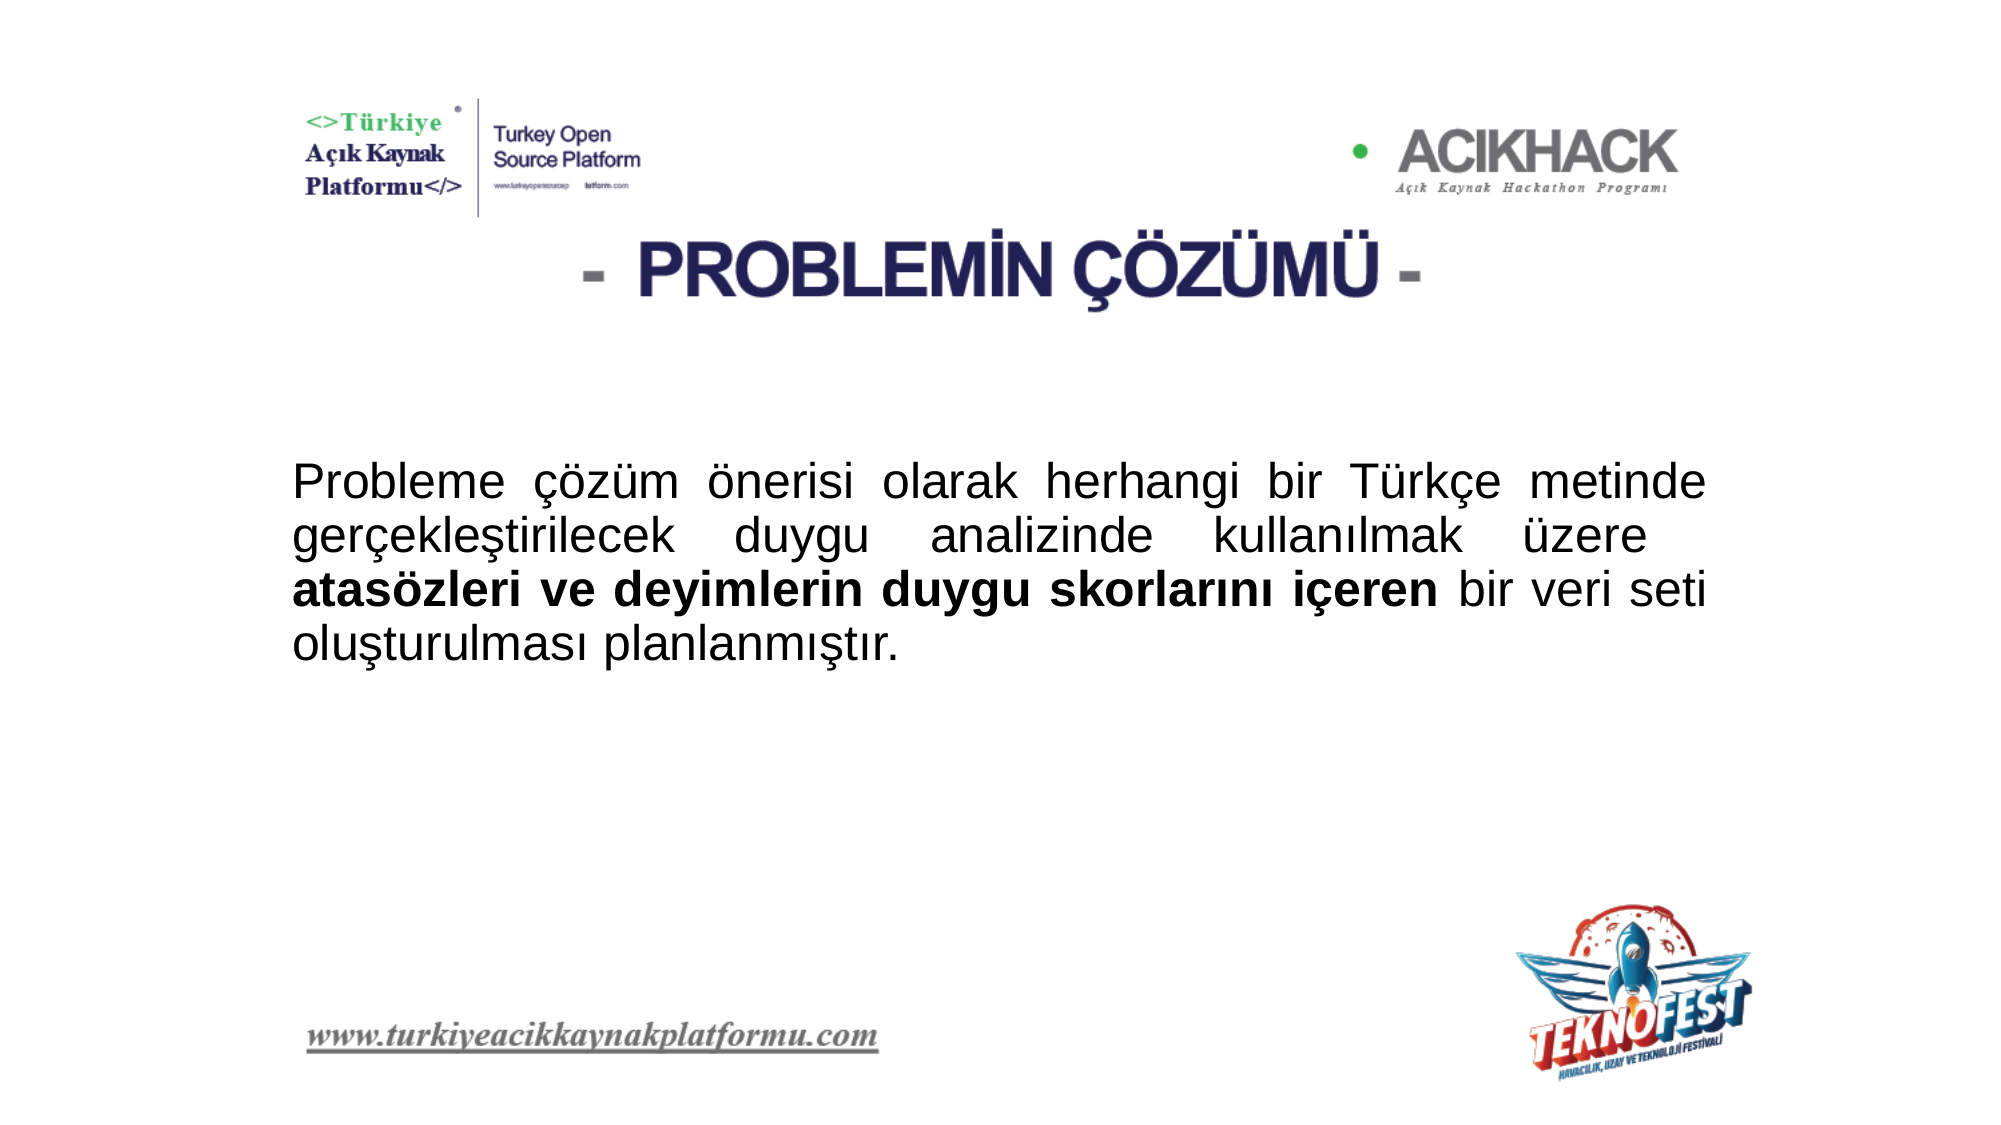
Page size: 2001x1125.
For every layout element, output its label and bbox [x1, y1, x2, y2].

picture [205, 0, 1795, 1125]
